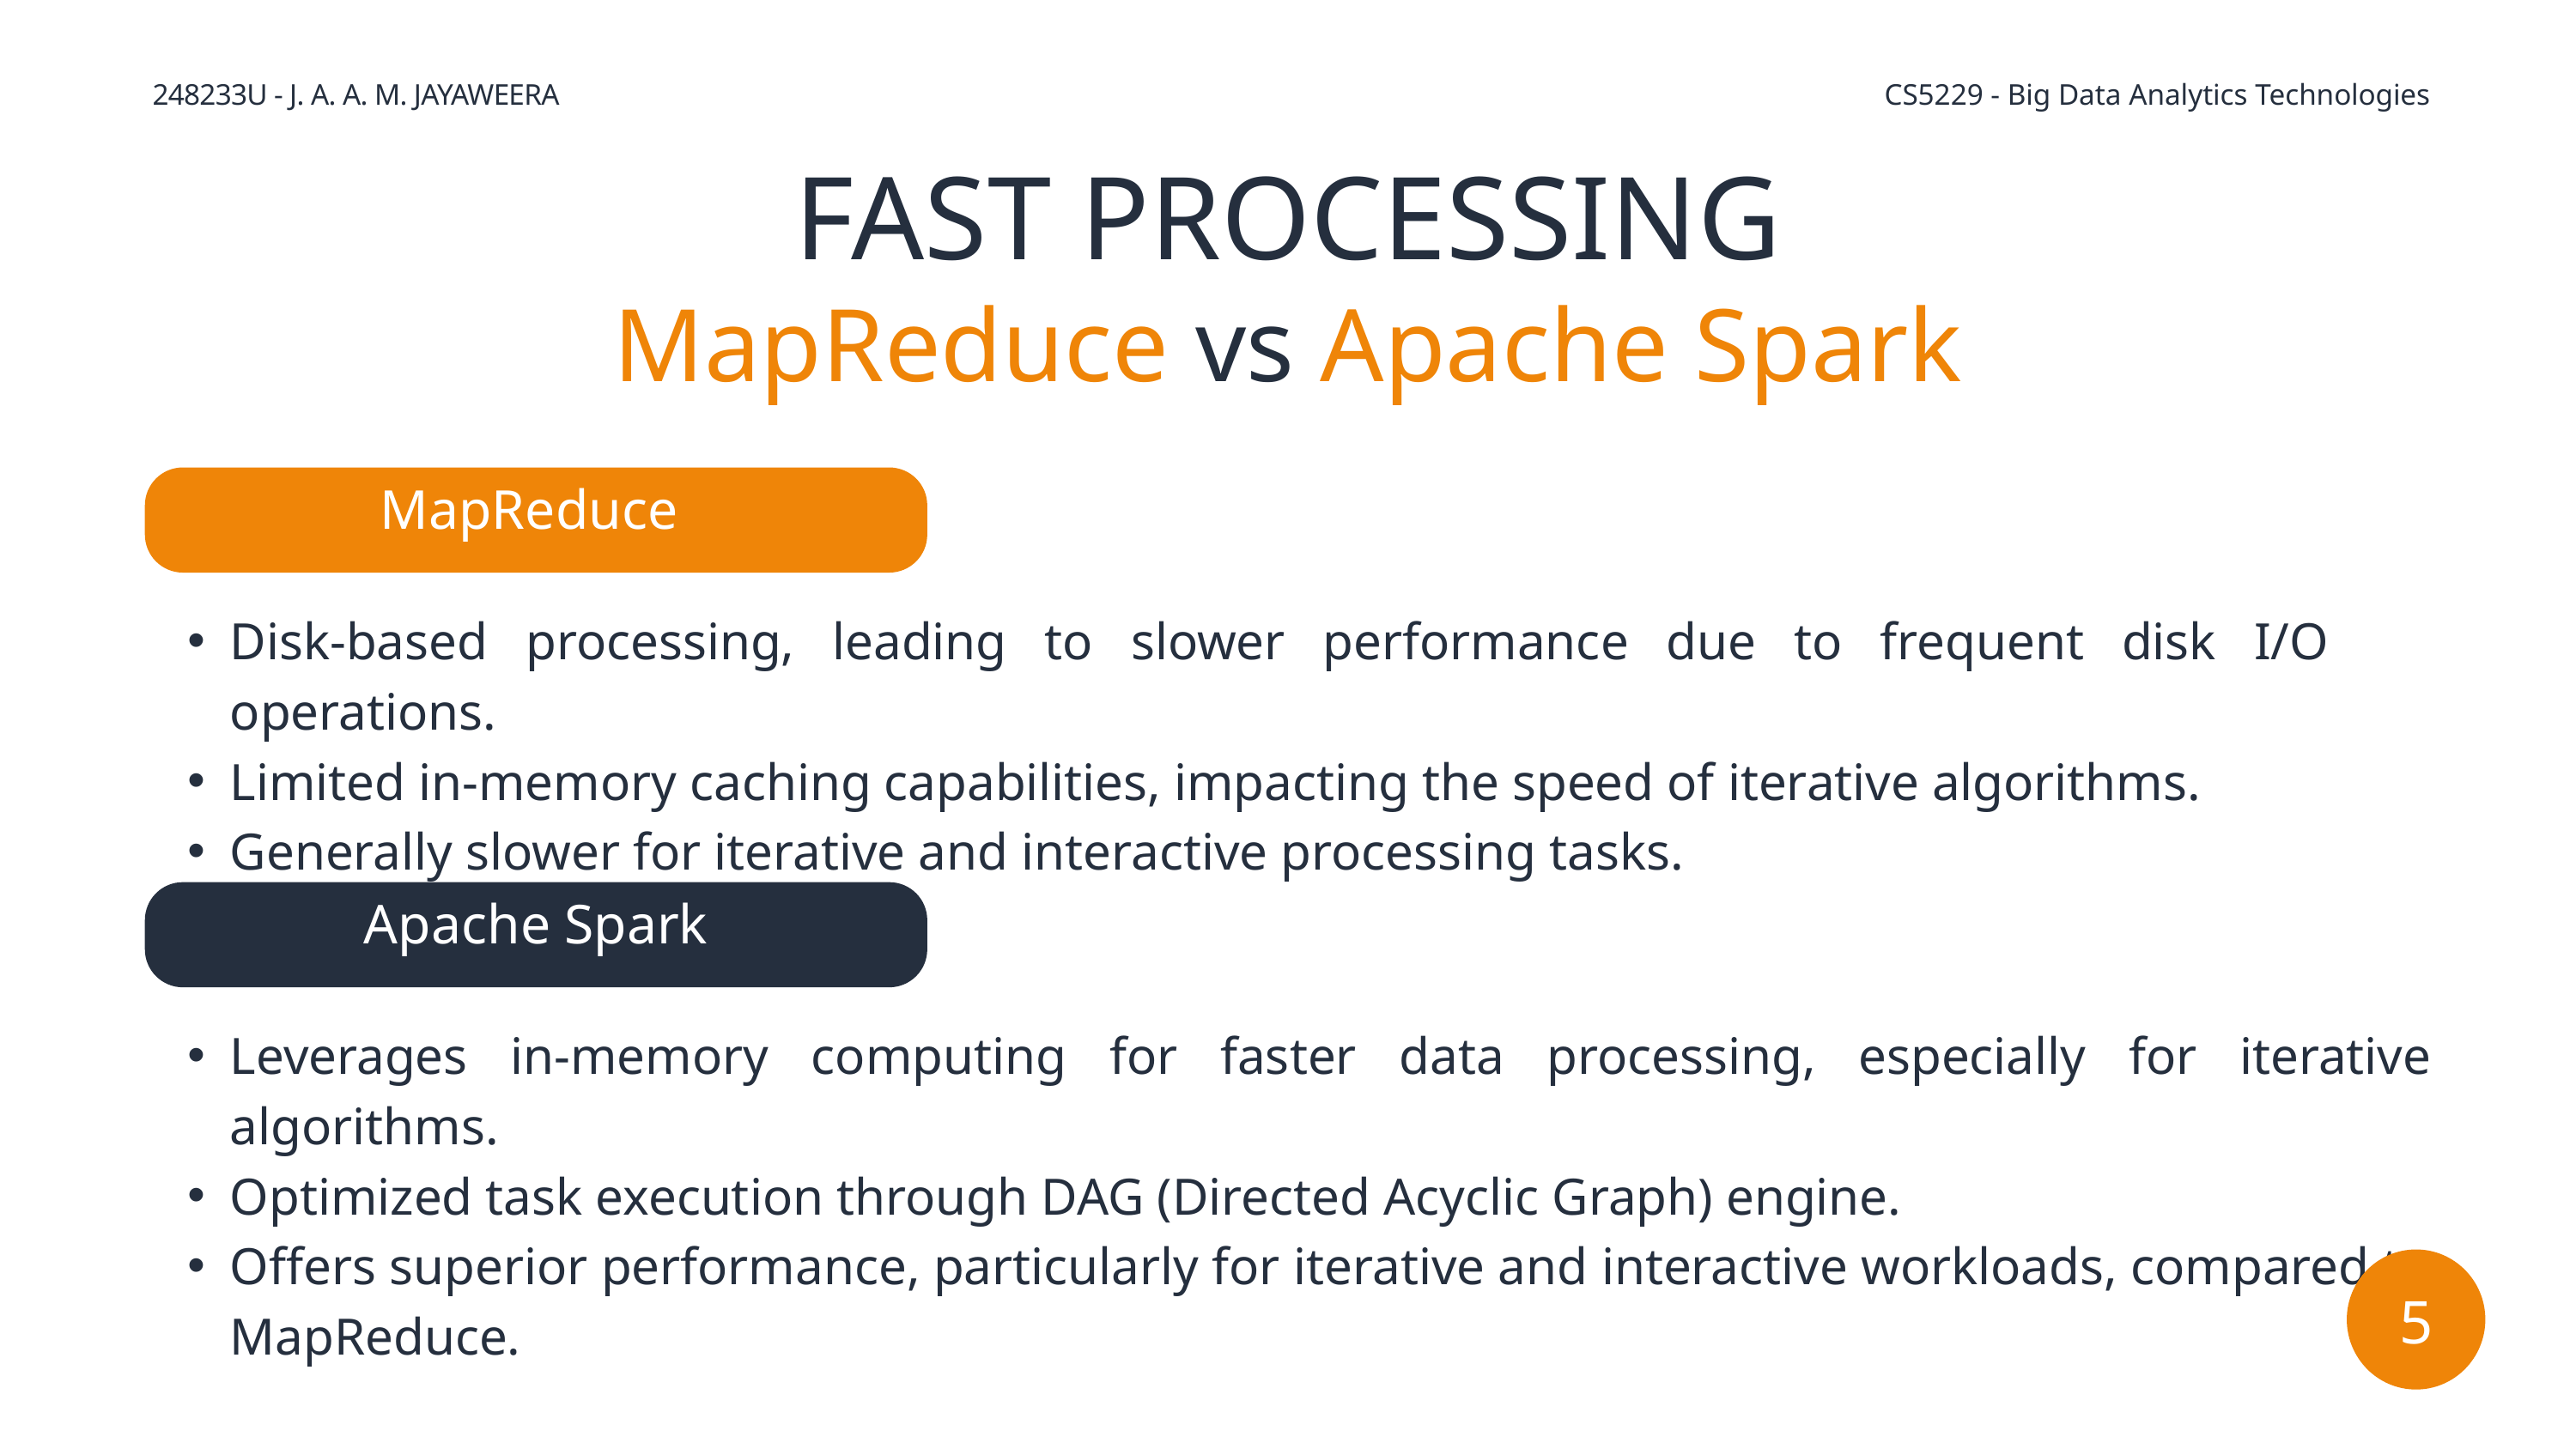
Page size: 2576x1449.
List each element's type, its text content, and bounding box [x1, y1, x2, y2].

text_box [144, 882, 928, 988]
text_box 248233U - J. A. A. M. JAYAWEERA [144, 70, 819, 111]
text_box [2346, 1249, 2486, 1390]
text_box CS5229 - Big Data Analytics Technologies [1757, 70, 2432, 111]
text_box Leverages in-memory computing for faster data processing, especially for iterative algorithms. Optimized task execution through DAG (Directed Acyclic Graph) engine. Offers superior performance, particularly for iterative and interactive workloads, compared to MapReduce. [144, 1014, 2432, 1365]
text_box MapReduce vs Apache Spark [478, 282, 2098, 403]
text_box FAST PROCESSING [602, 144, 1973, 282]
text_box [144, 467, 928, 573]
text_box Disk-based processing, leading to slower performance due to frequent disk I/O operations. Limited in-memory caching capabilities, impacting the speed of iterative algorithms. Generally slower for iterative and interactive processing tasks. [144, 599, 2330, 881]
